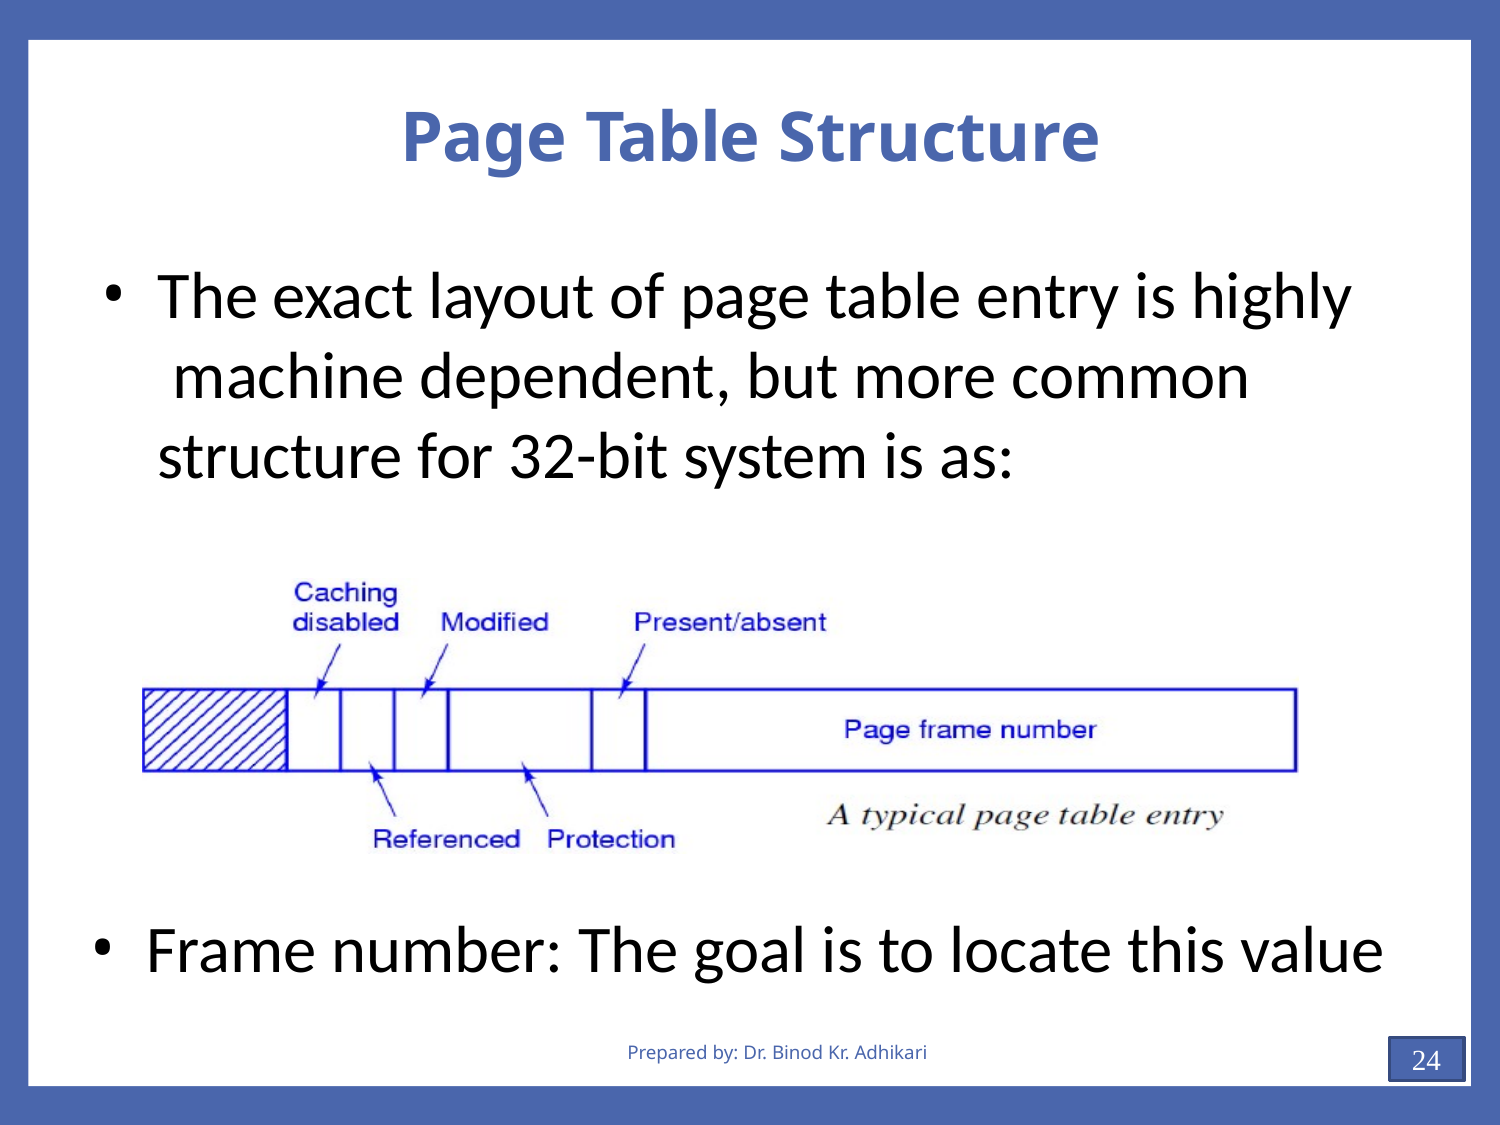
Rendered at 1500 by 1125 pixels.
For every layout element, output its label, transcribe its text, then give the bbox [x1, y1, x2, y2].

footer Prepared by: Dr. Binod Kr. Adhikari [485, 1020, 1067, 1081]
text_box Frame number: The goal is to locate this value [87, 903, 1394, 986]
picture [141, 577, 1299, 854]
title Page Table Structure [366, 37, 1134, 228]
text_box The exact layout of page table entry is highly machine dependent, but more common structure for 32-bit system is as: [99, 249, 1363, 492]
